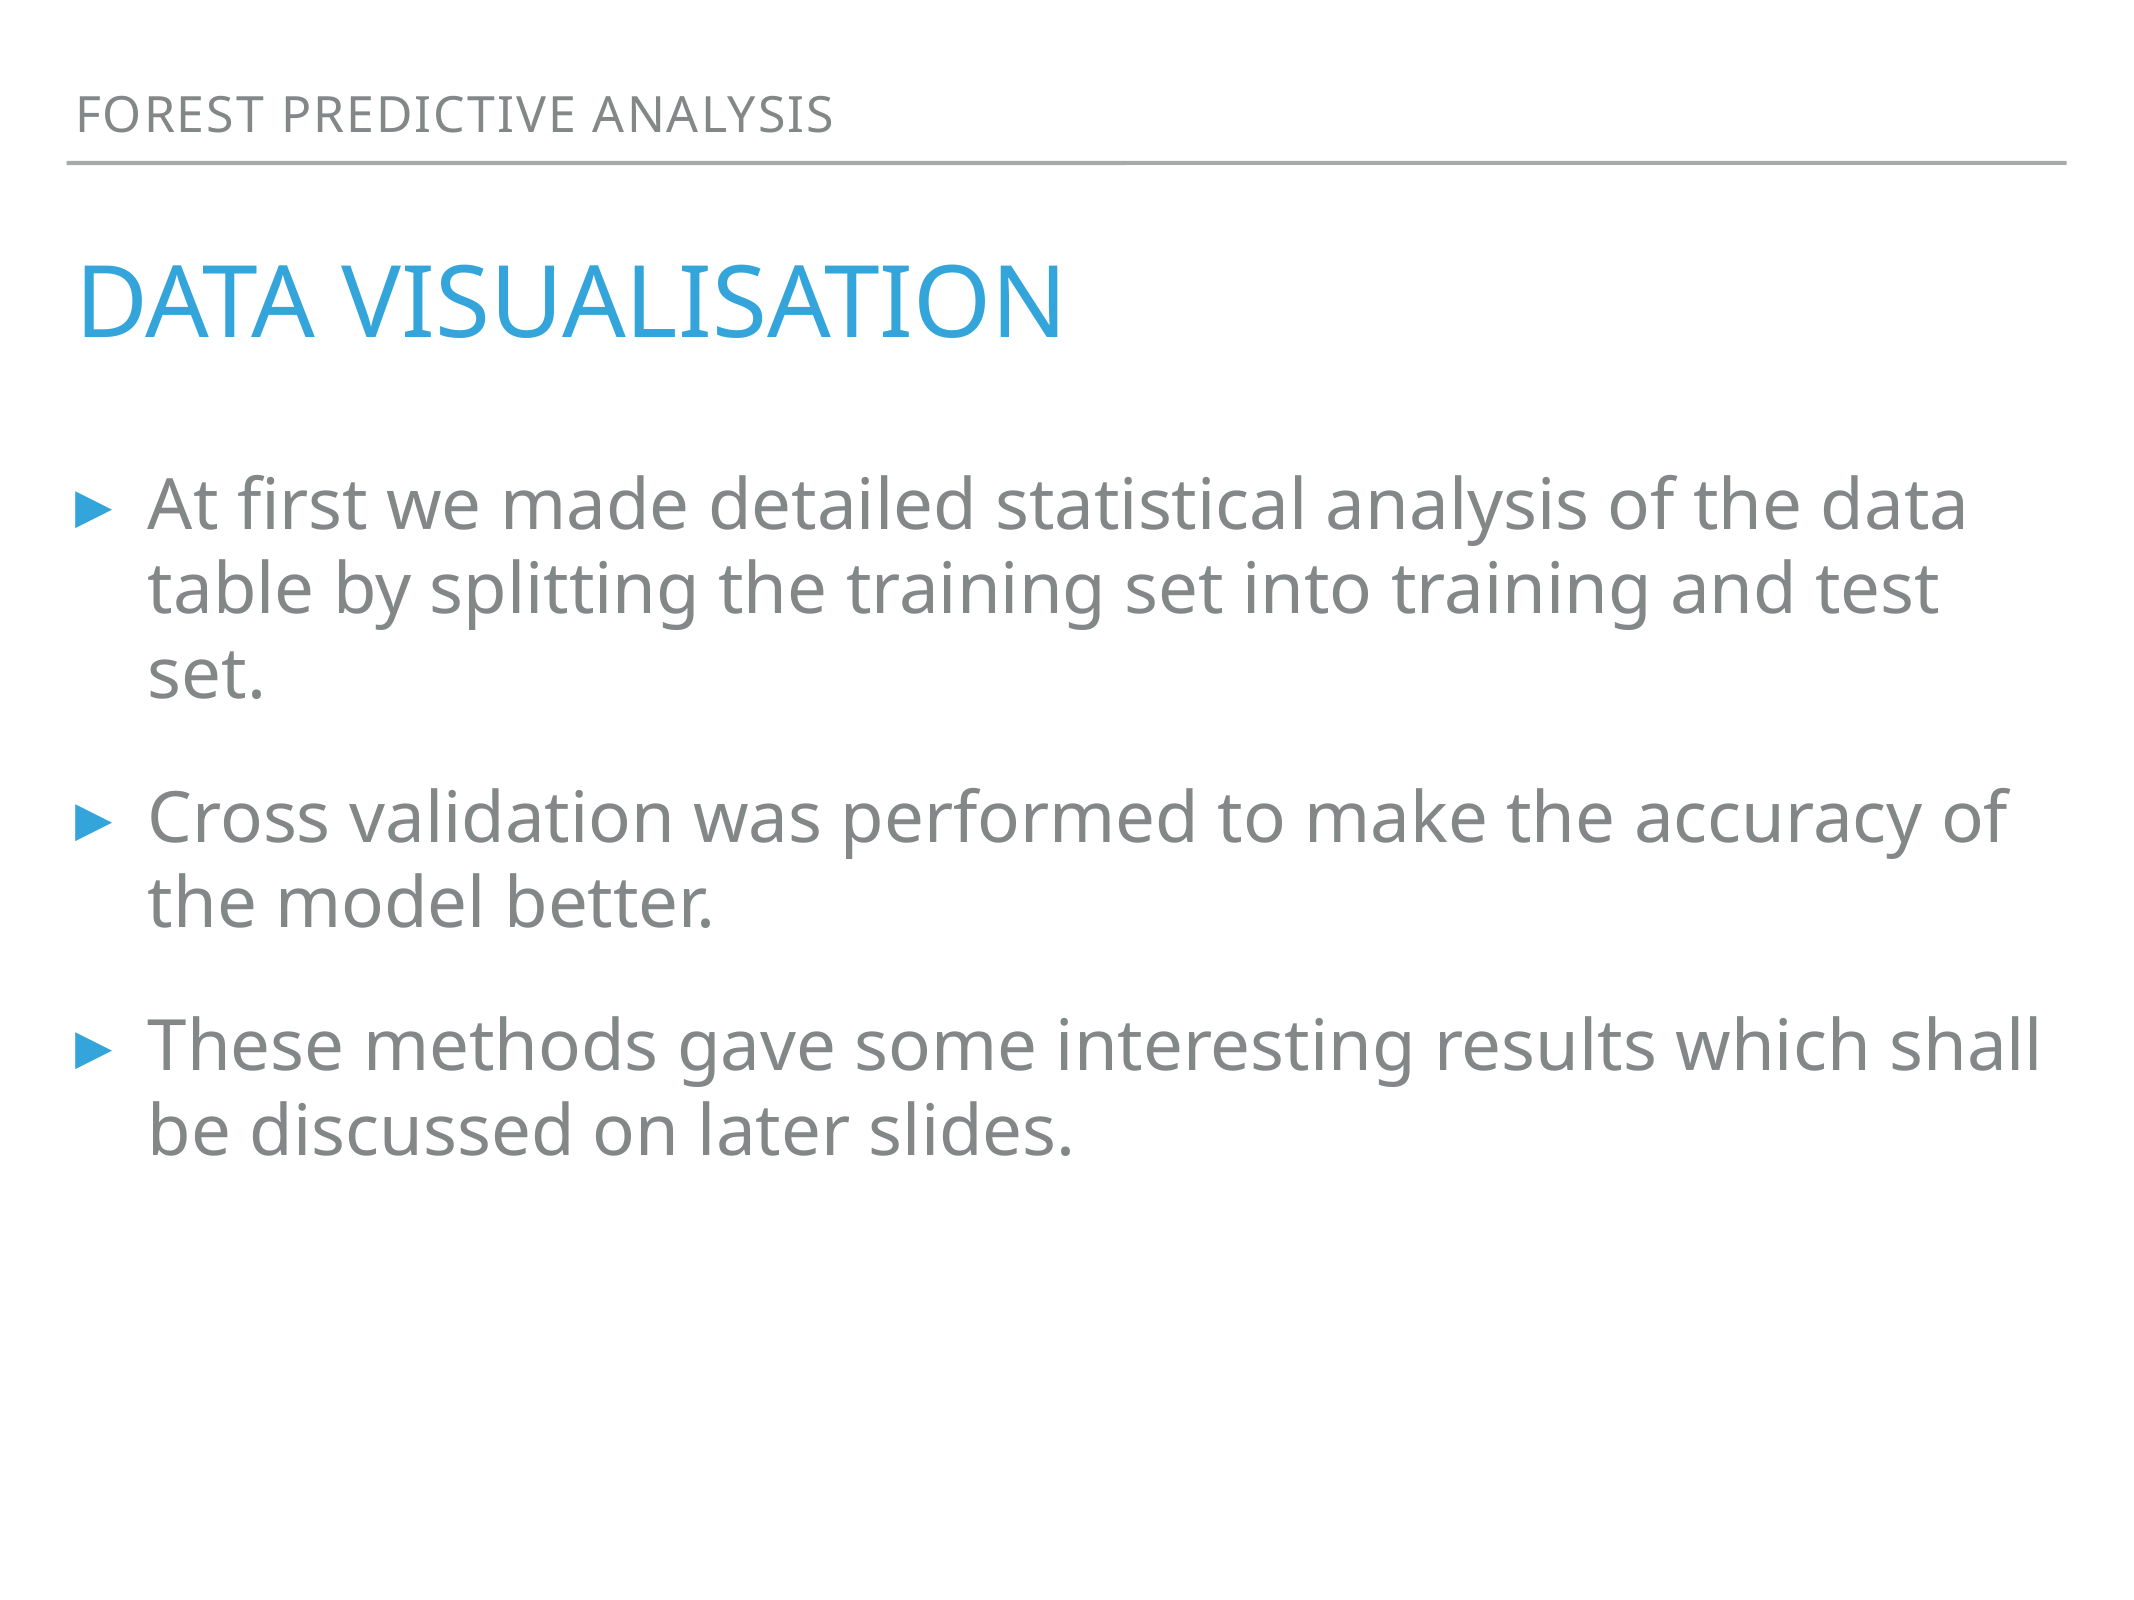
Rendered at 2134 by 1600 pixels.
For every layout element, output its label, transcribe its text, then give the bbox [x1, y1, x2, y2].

list Forest predictive analysis [66, 74, 1901, 151]
list At first we made detailed statistical analysis of the data table by splitting the training set into training and test set. Cross validation was performed to make the accuracy of the model better. These methods gave some interesting results which shall be discussed on later slides. [66, 449, 2068, 1453]
title Data visualisation [66, 251, 2068, 372]
